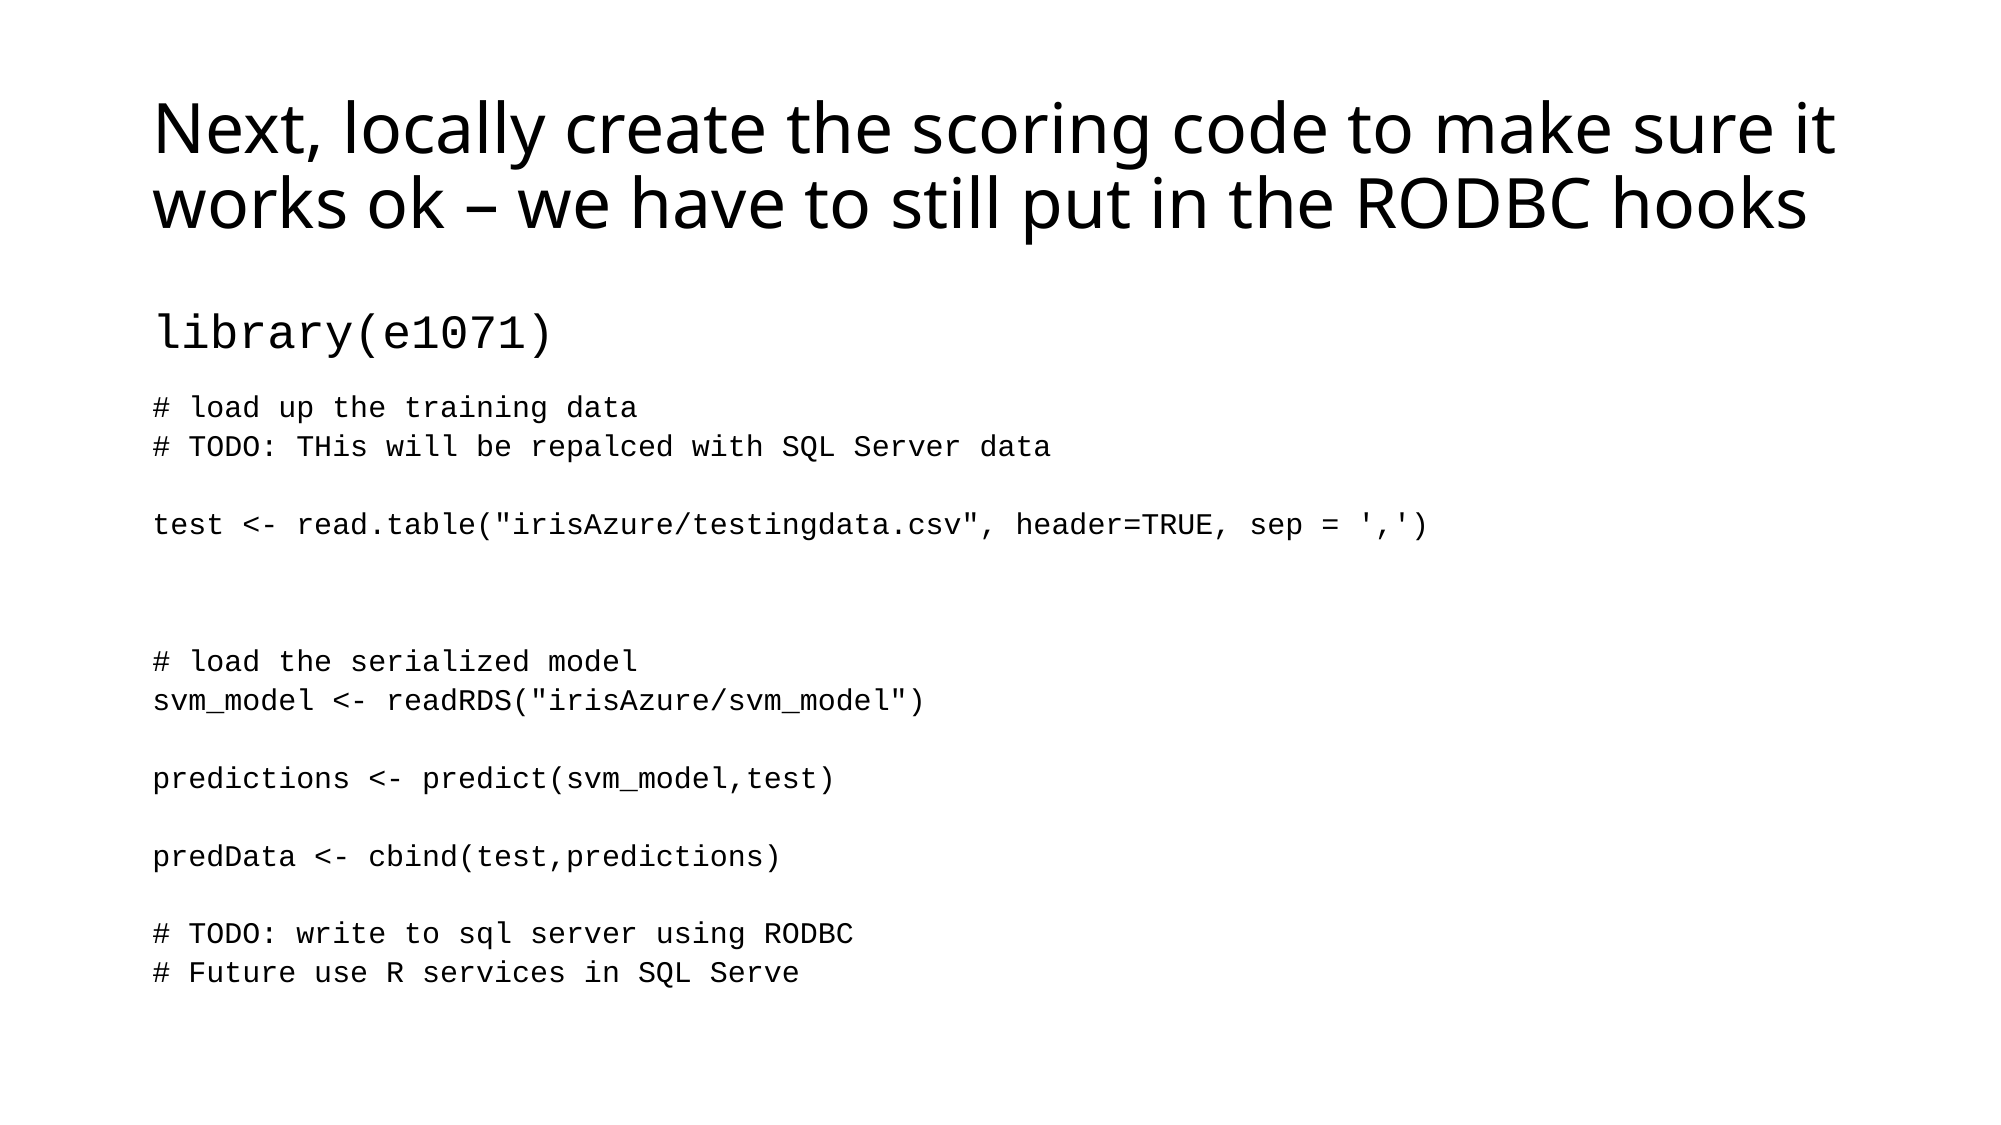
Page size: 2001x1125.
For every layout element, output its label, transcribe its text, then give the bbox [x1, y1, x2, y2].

list library(e1071) # load up the training data # TODO: THis will be repalced with SQL Server data test <- read.table("irisAzure/testingdata.csv", header=TRUE, sep = ',') # load the serialized model svm_model <- readRDS("irisAzure/svm_model") predictions <- predict(svm_model,test) predData <- cbind(test,predictions) # TODO: write to sql server using RODBC # Future use R services in SQL Serve [137, 299, 1863, 1014]
title Next, locally create the scoring code to make sure it works ok – we have to still put in the RODBC hooks [137, 59, 1863, 278]
